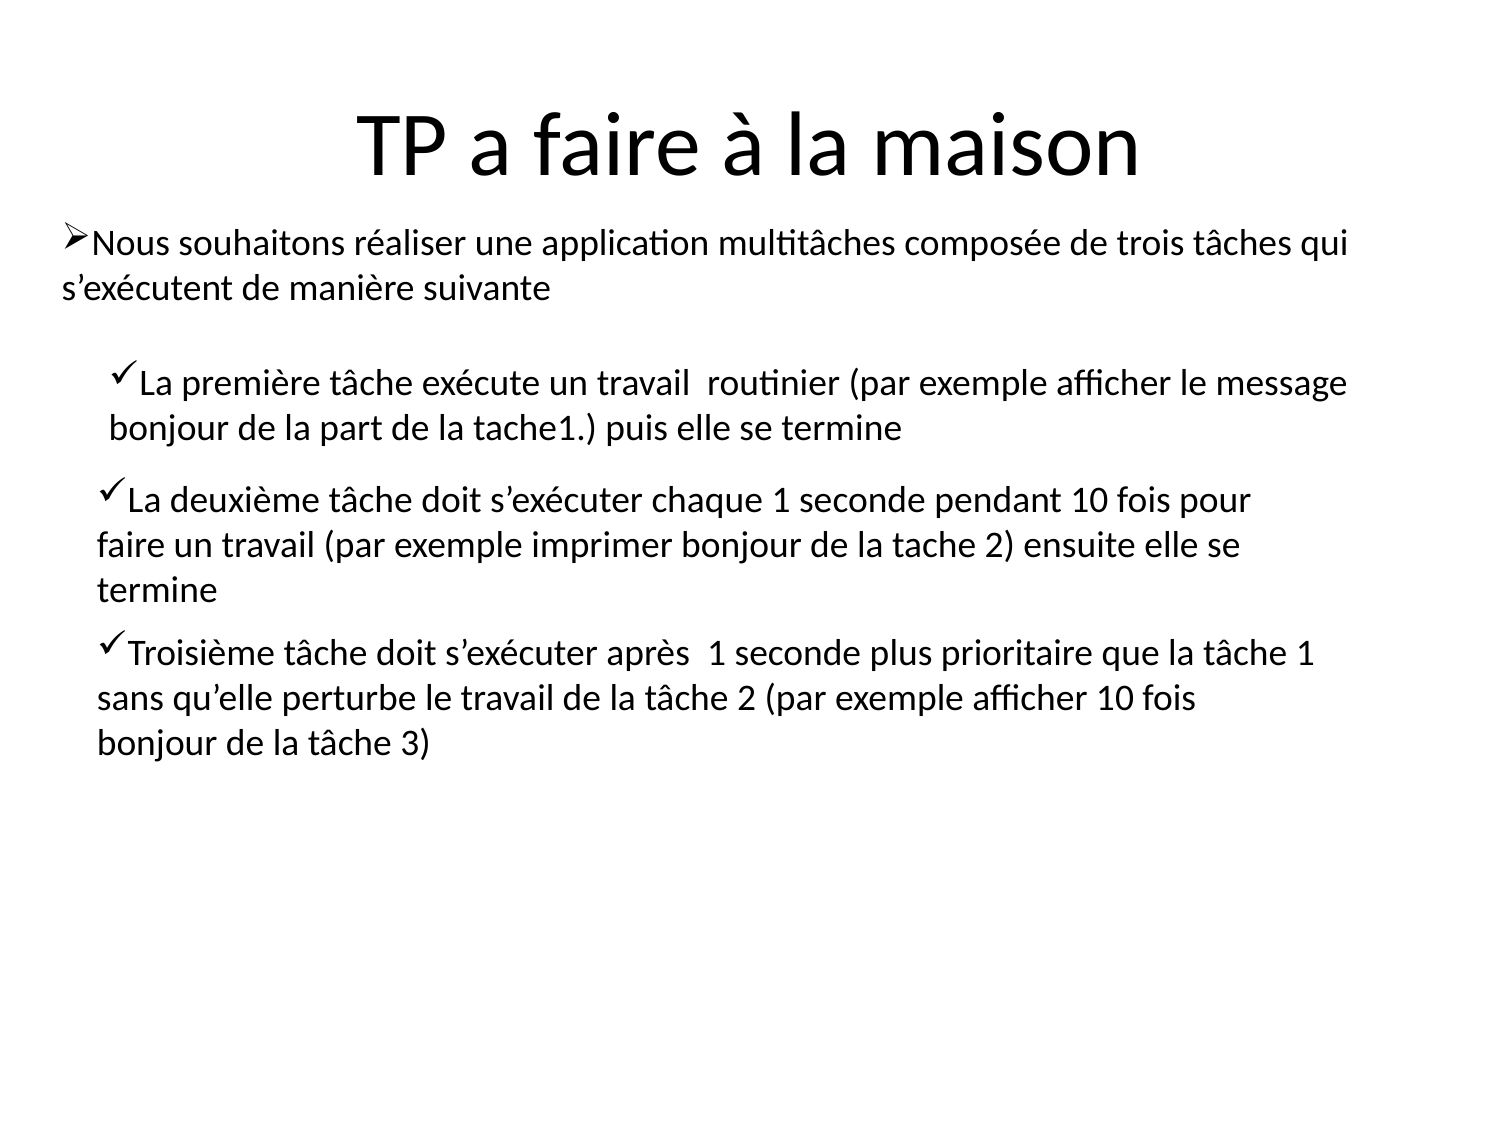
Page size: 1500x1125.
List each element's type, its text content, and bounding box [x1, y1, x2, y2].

text_box La deuxième tâche doit s’exécuter chaque 1 seconde pendant 10 fois pour faire un travail (par exemple imprimer bonjour de la tache 2) ensuite elle se termine [82, 468, 1336, 618]
text_box Nous souhaitons réaliser une application multitâches composée de trois tâches qui s’exécutent de manière suivante [46, 210, 1407, 316]
title TP a faire à la maison [75, 45, 1425, 233]
text_box Troisième tâche doit s’exécuter après 1 seconde plus prioritaire que la tâche 1 sans qu’elle perturbe le travail de la tâche 2 (par exemple afficher 10 fois bonjour de la tâche 3) [82, 621, 1336, 771]
text_box La première tâche exécute un travail routinier (par exemple afficher le message bonjour de la part de la tache1.) puis elle se termine [93, 350, 1395, 456]
